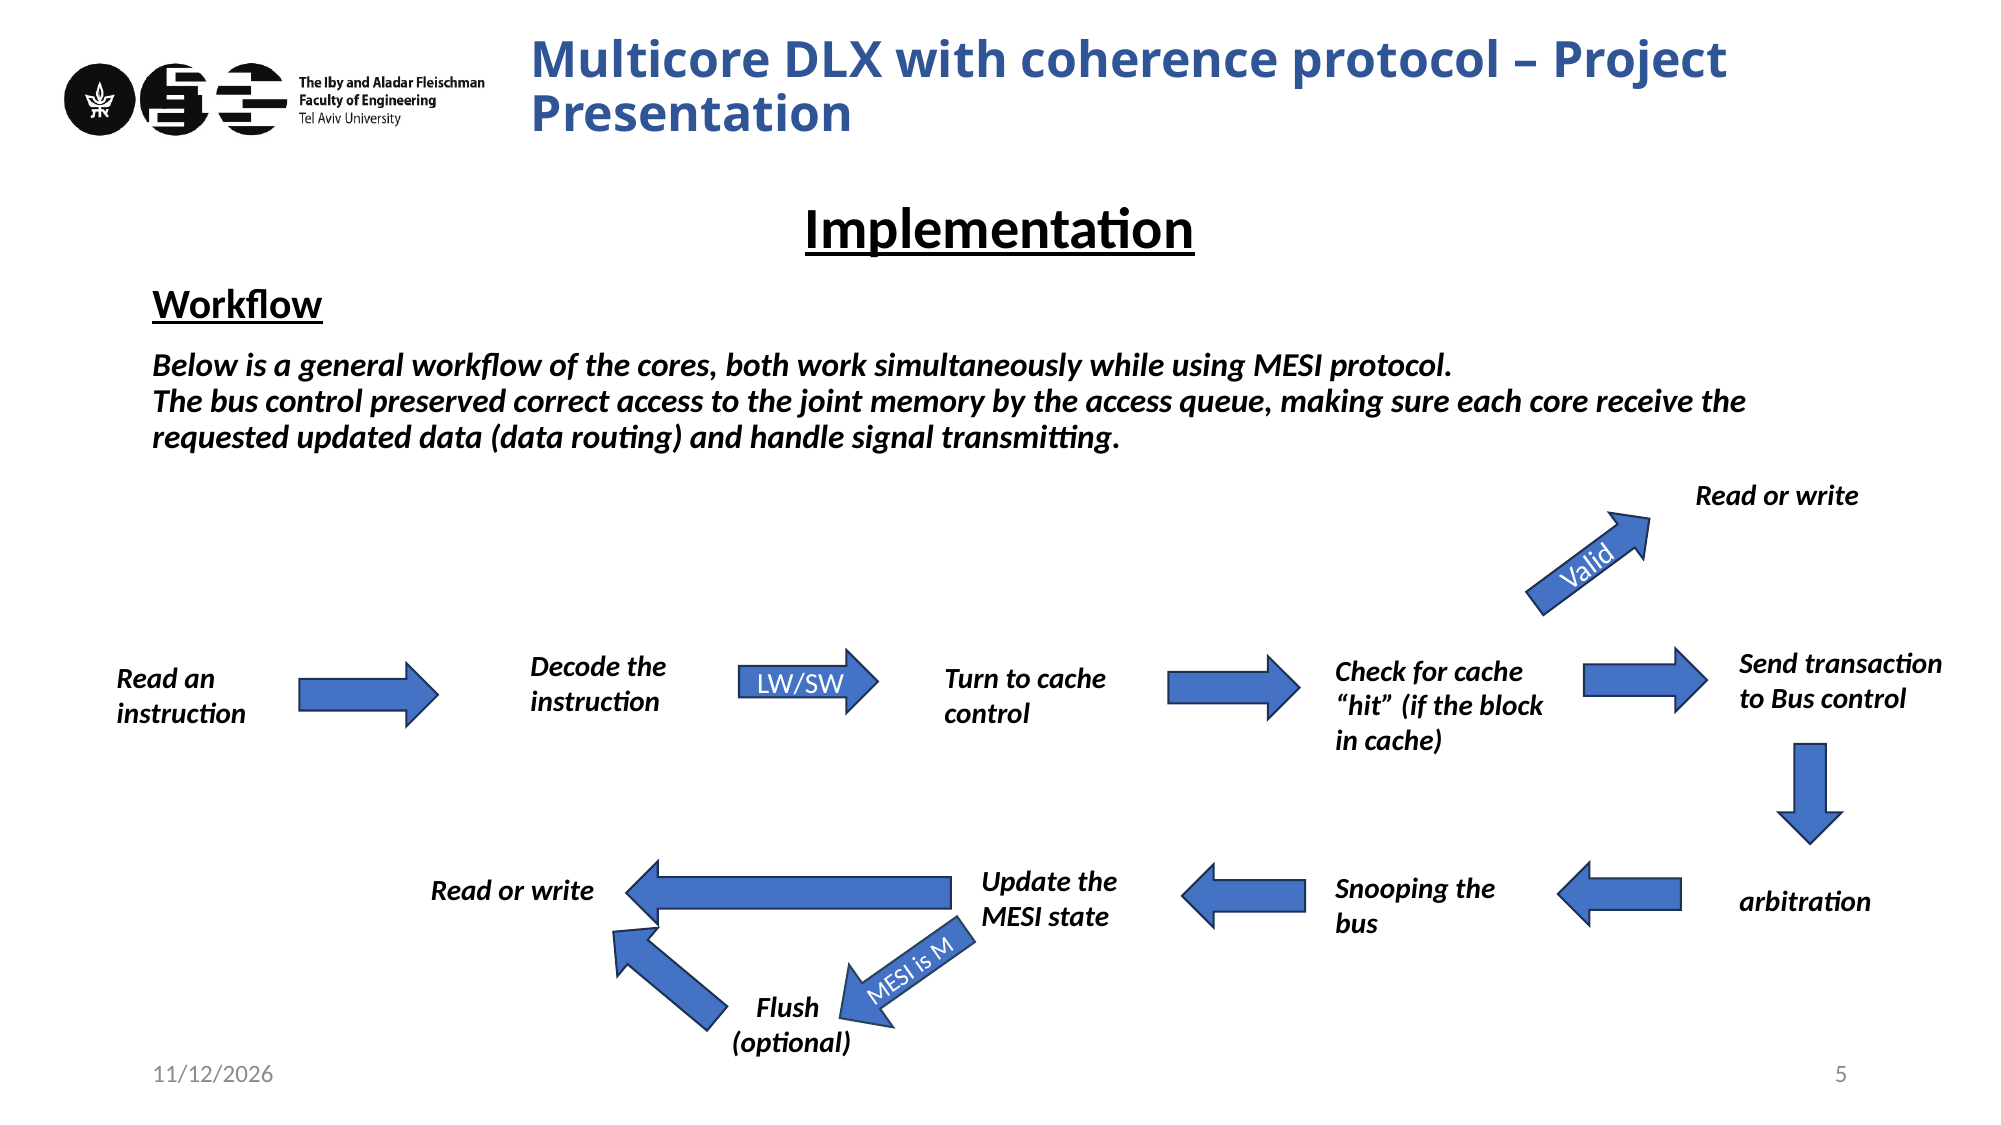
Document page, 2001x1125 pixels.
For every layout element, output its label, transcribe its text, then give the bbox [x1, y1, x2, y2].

text_box [1180, 861, 1307, 930]
picture [43, 44, 524, 155]
text_box [612, 926, 729, 1033]
text_box Decode the instruction [515, 639, 731, 725]
text_box Update the MESI state [966, 809, 1181, 940]
text_box [1181, 653, 1301, 722]
slide_number 5 [1412, 1042, 1863, 1103]
text_box Turn to cache control [929, 651, 1181, 737]
text_box Check for cache “hit” (if the block in cache) [1320, 644, 1572, 764]
text_box Send transaction to Bus control [1724, 637, 1976, 722]
text_box MESI is M [838, 914, 977, 1029]
text_box [1582, 646, 1709, 715]
text_box Read or write [1680, 468, 1896, 519]
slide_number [137, 1042, 588, 1103]
text_box arbitration [1724, 875, 1938, 925]
text_box [317, 660, 440, 729]
list Implementation Workflow Below is a general workflow of the cores, both work simultaneously while using MESI protocol. The bus control preserved correct access to the joint memory by the access queue, making sure each core receive the requested updated data (data routing) and handle signal transmitting. [137, 190, 1863, 1014]
text_box [632, 858, 952, 926]
text_box Read an instruction [101, 651, 317, 737]
text_box Snooping the bus [1320, 861, 1536, 947]
text_box Valid [1524, 511, 1651, 617]
text_box Read or write [416, 864, 632, 914]
text_box LW/SW [737, 647, 880, 716]
text_box Flush (optional) [664, 935, 919, 1066]
text_box [1556, 860, 1682, 929]
text_box [1776, 742, 1845, 846]
title Multicore DLX with coherence protocol – Project Presentation [515, 40, 1769, 136]
